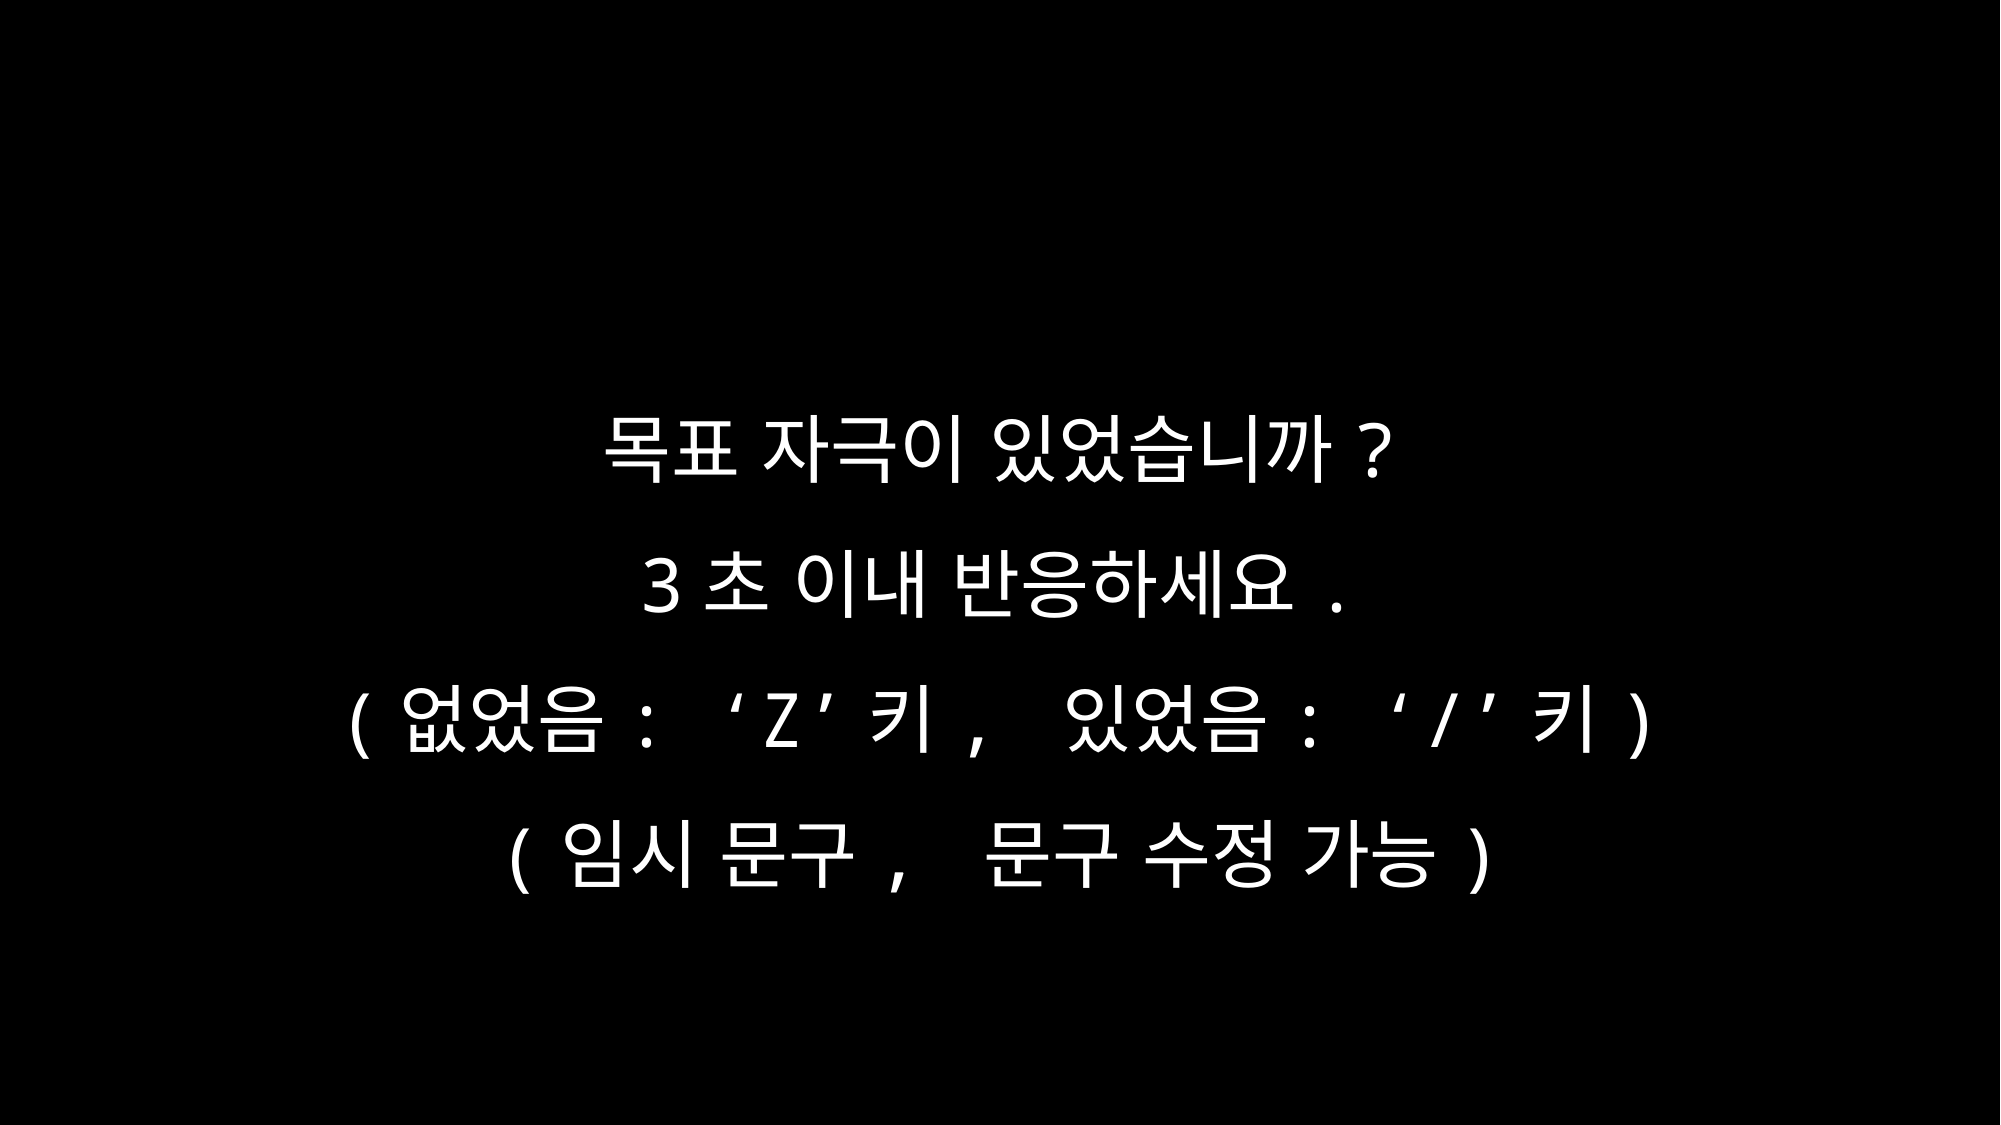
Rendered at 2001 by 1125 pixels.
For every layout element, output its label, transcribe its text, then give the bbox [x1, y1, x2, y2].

text_box 목표 자극이 있었습니까? 3초 이내 반응하세요. (없었음: ‘Z’키, 있었음: ‘/’키) (임시 문구, 문구 수정 가능) [322, 350, 1678, 906]
